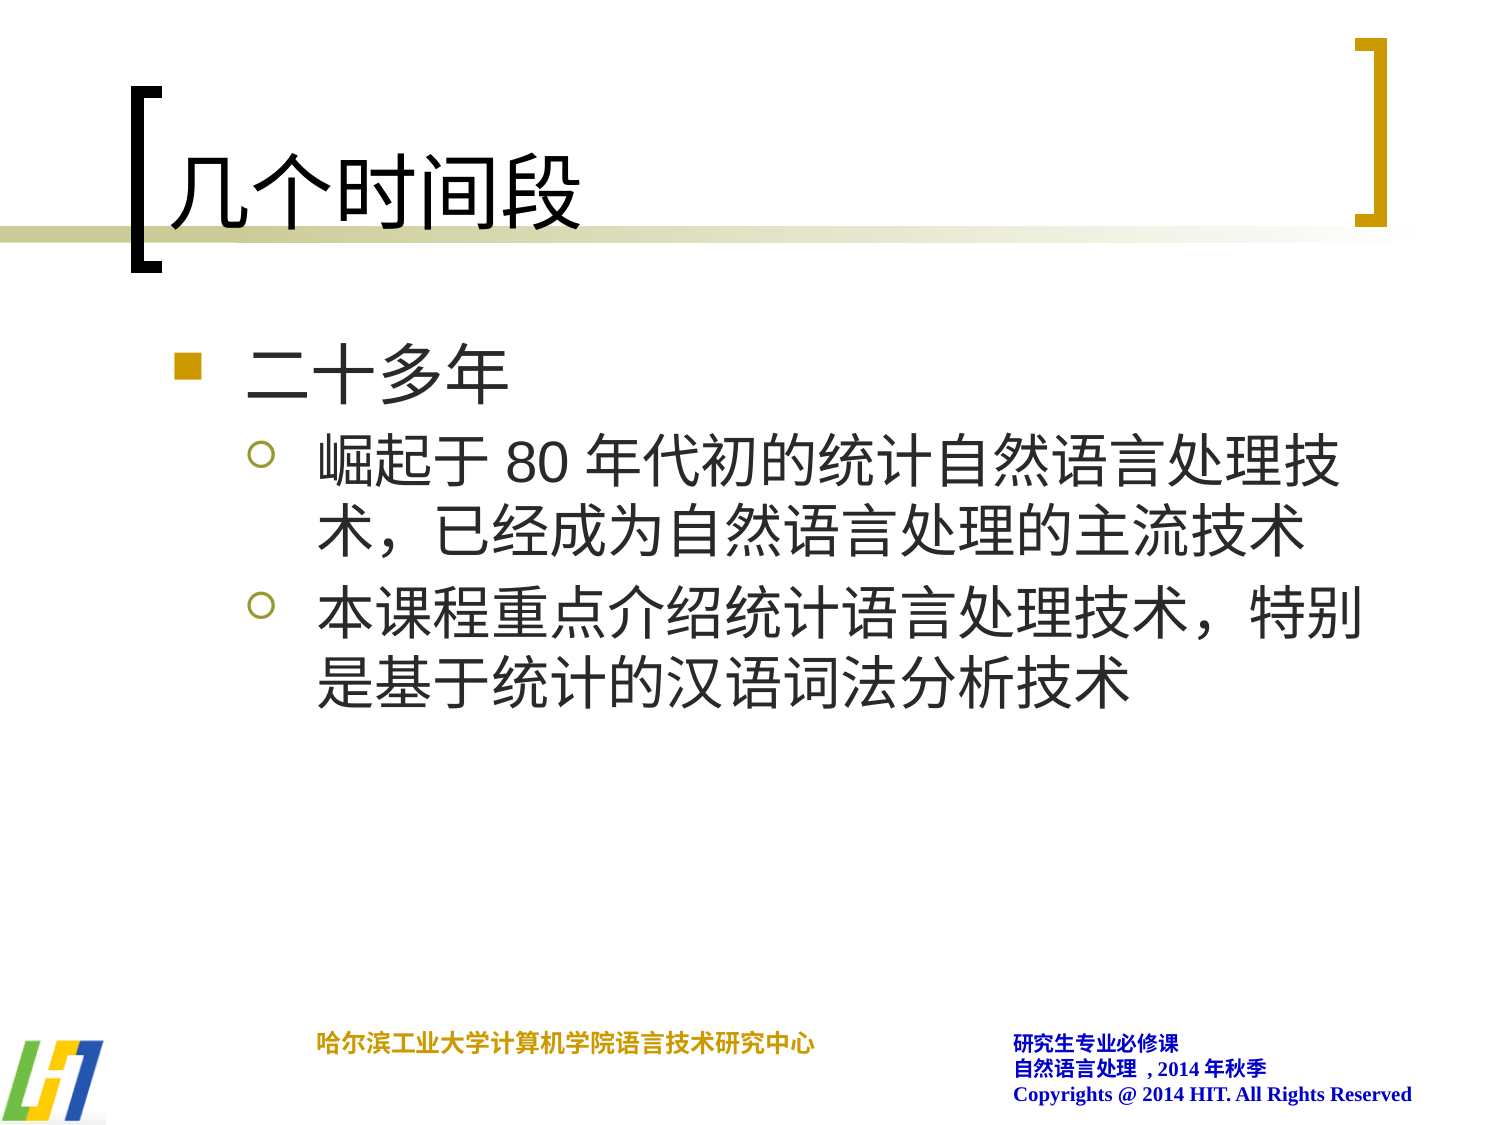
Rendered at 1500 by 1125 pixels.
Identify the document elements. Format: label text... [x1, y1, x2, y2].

picture [0, 1034, 106, 1125]
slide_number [997, 1022, 1448, 1125]
list 二十多年 崛起于80年代初的统计自然语言处理技术，已经成为自然语言处理的主流技术 本课程重点介绍统计语言处理技术，特别是基于统计的汉语词法分析技术 [155, 324, 1413, 1001]
footer 哈尔滨工业大学计算机学院语言技术研究中心 [300, 1019, 987, 1125]
title 几个时间段 [152, 15, 1328, 248]
